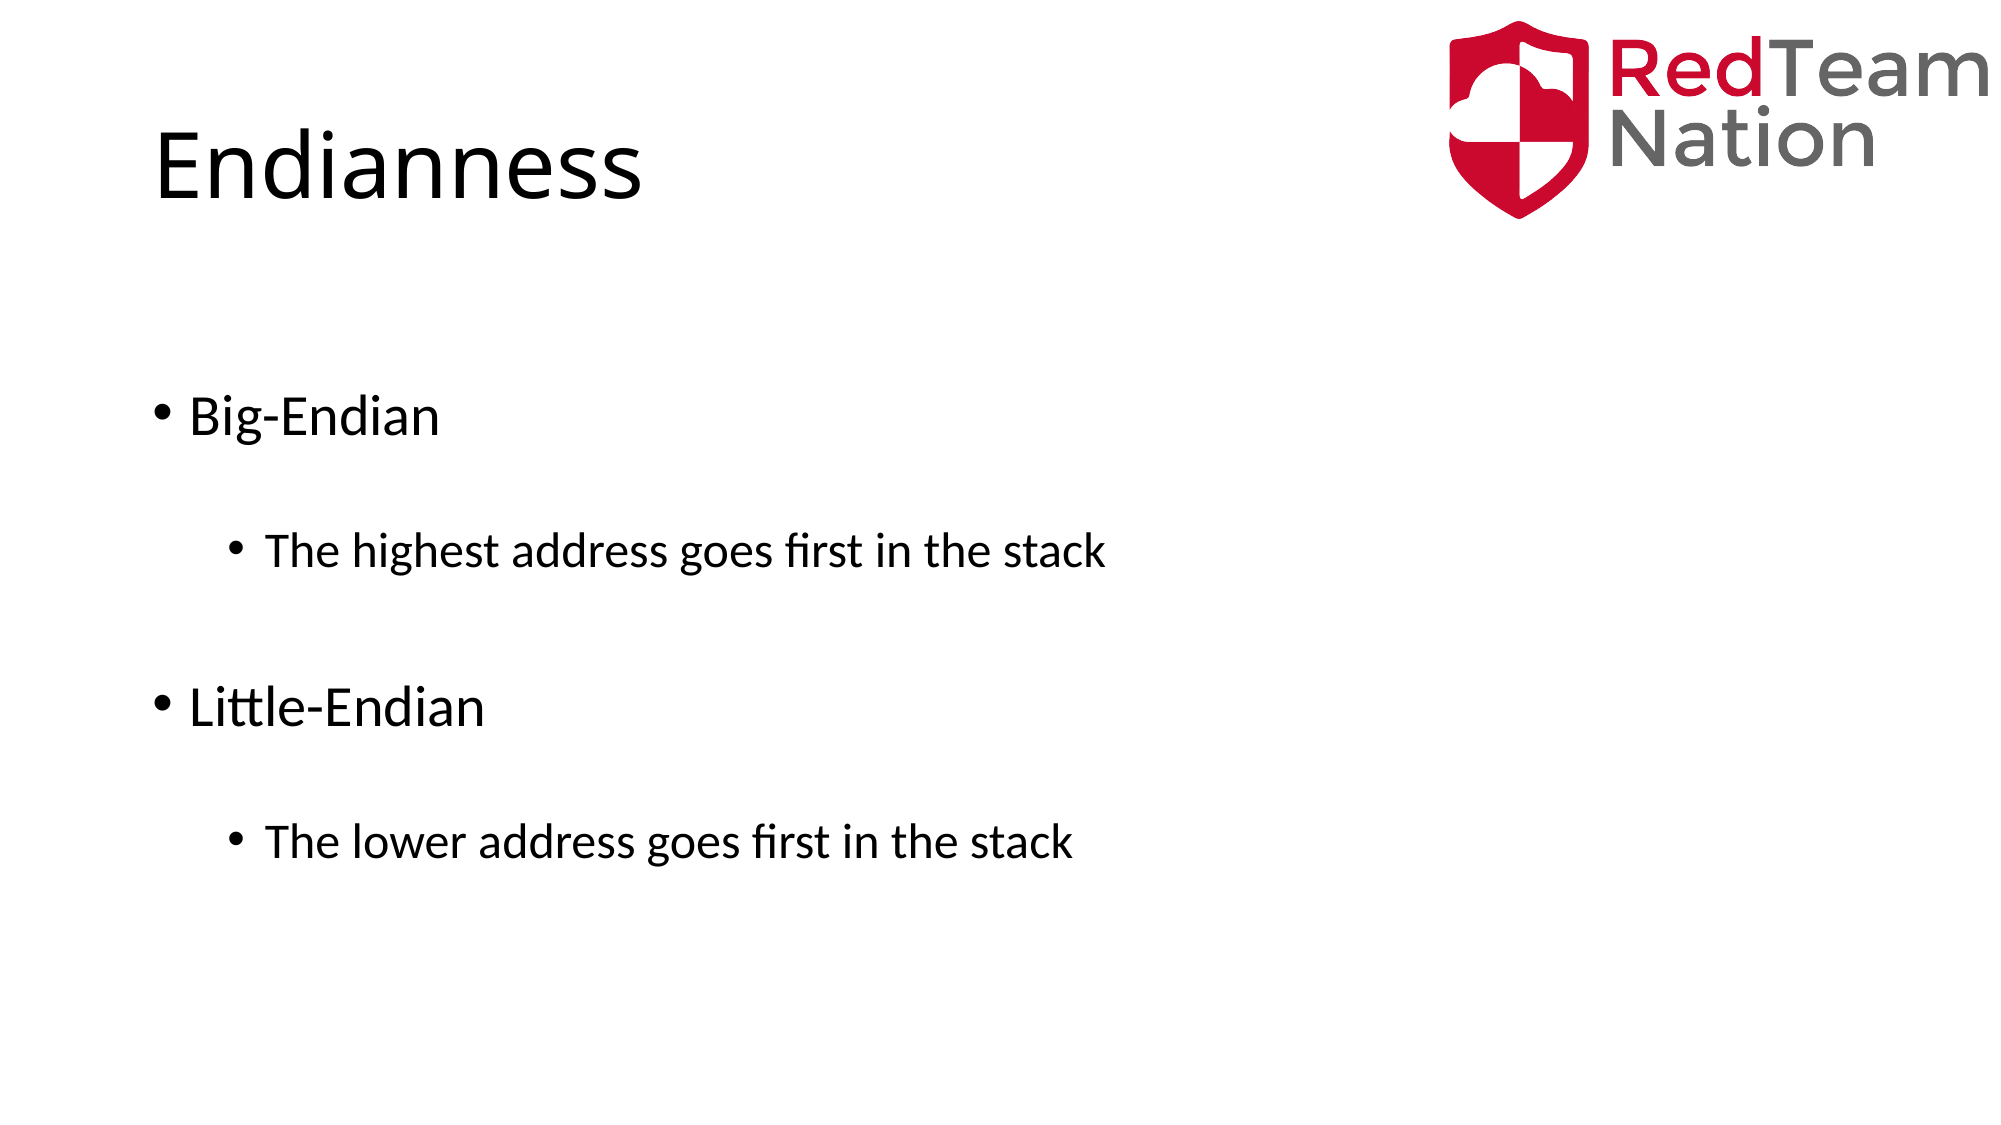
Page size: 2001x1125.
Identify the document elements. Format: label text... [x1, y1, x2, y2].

list Big-Endian The highest address goes first in the stack Little-Endian The lower address goes first in the stack [137, 299, 1863, 1014]
title Endianness [137, 59, 1863, 278]
picture [1449, 21, 1988, 220]
